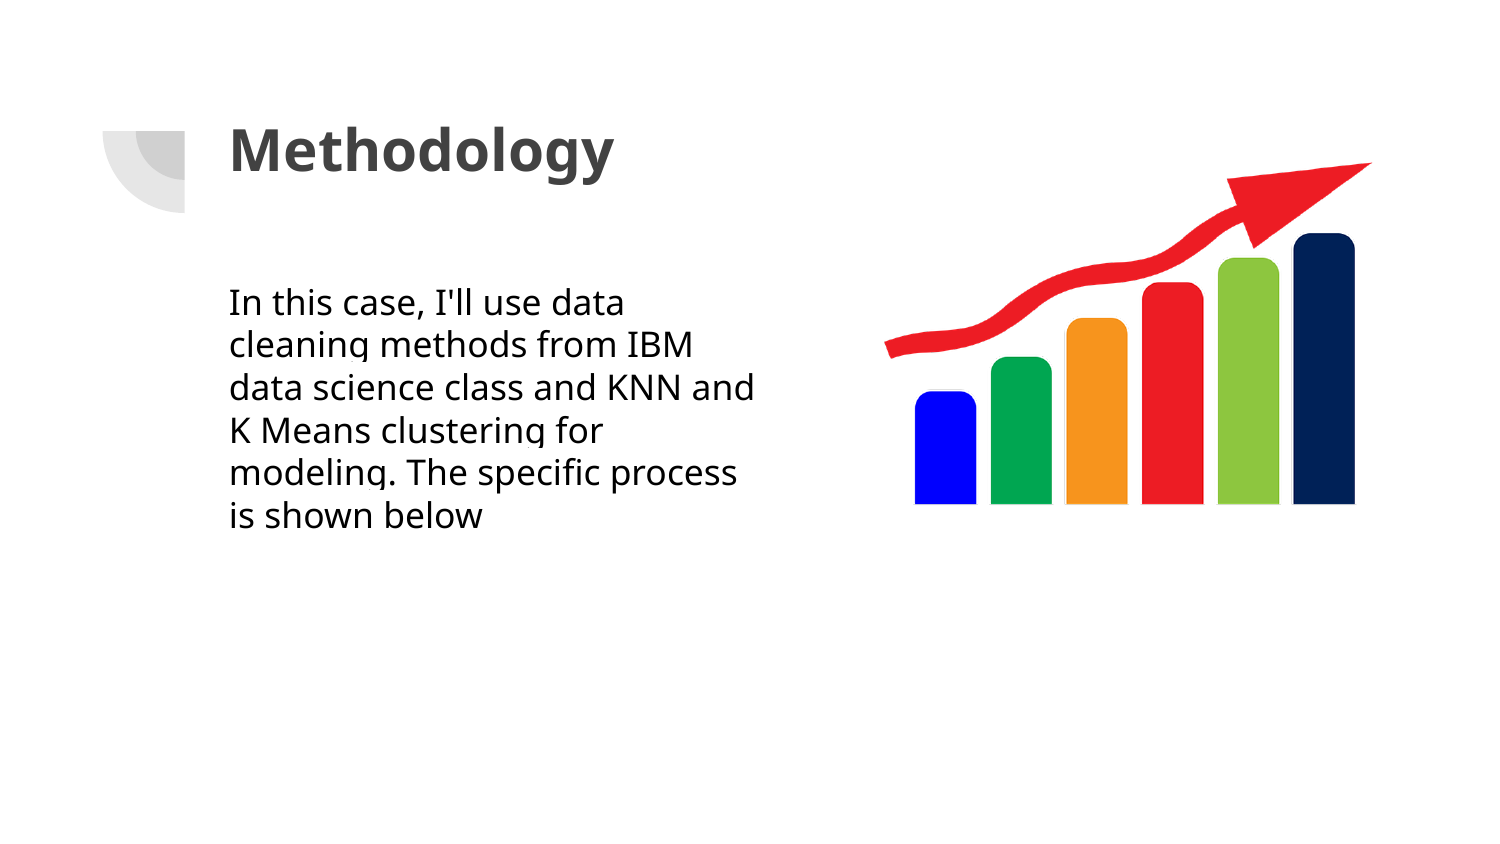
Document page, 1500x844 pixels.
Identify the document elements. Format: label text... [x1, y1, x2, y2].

title Methodology [213, 97, 777, 264]
subtitle In this case, I'll use data cleaning methods from IBM data science class and KNN and K Means clustering for modeling. The specific process is shown below [213, 264, 777, 670]
picture [818, 124, 1467, 557]
